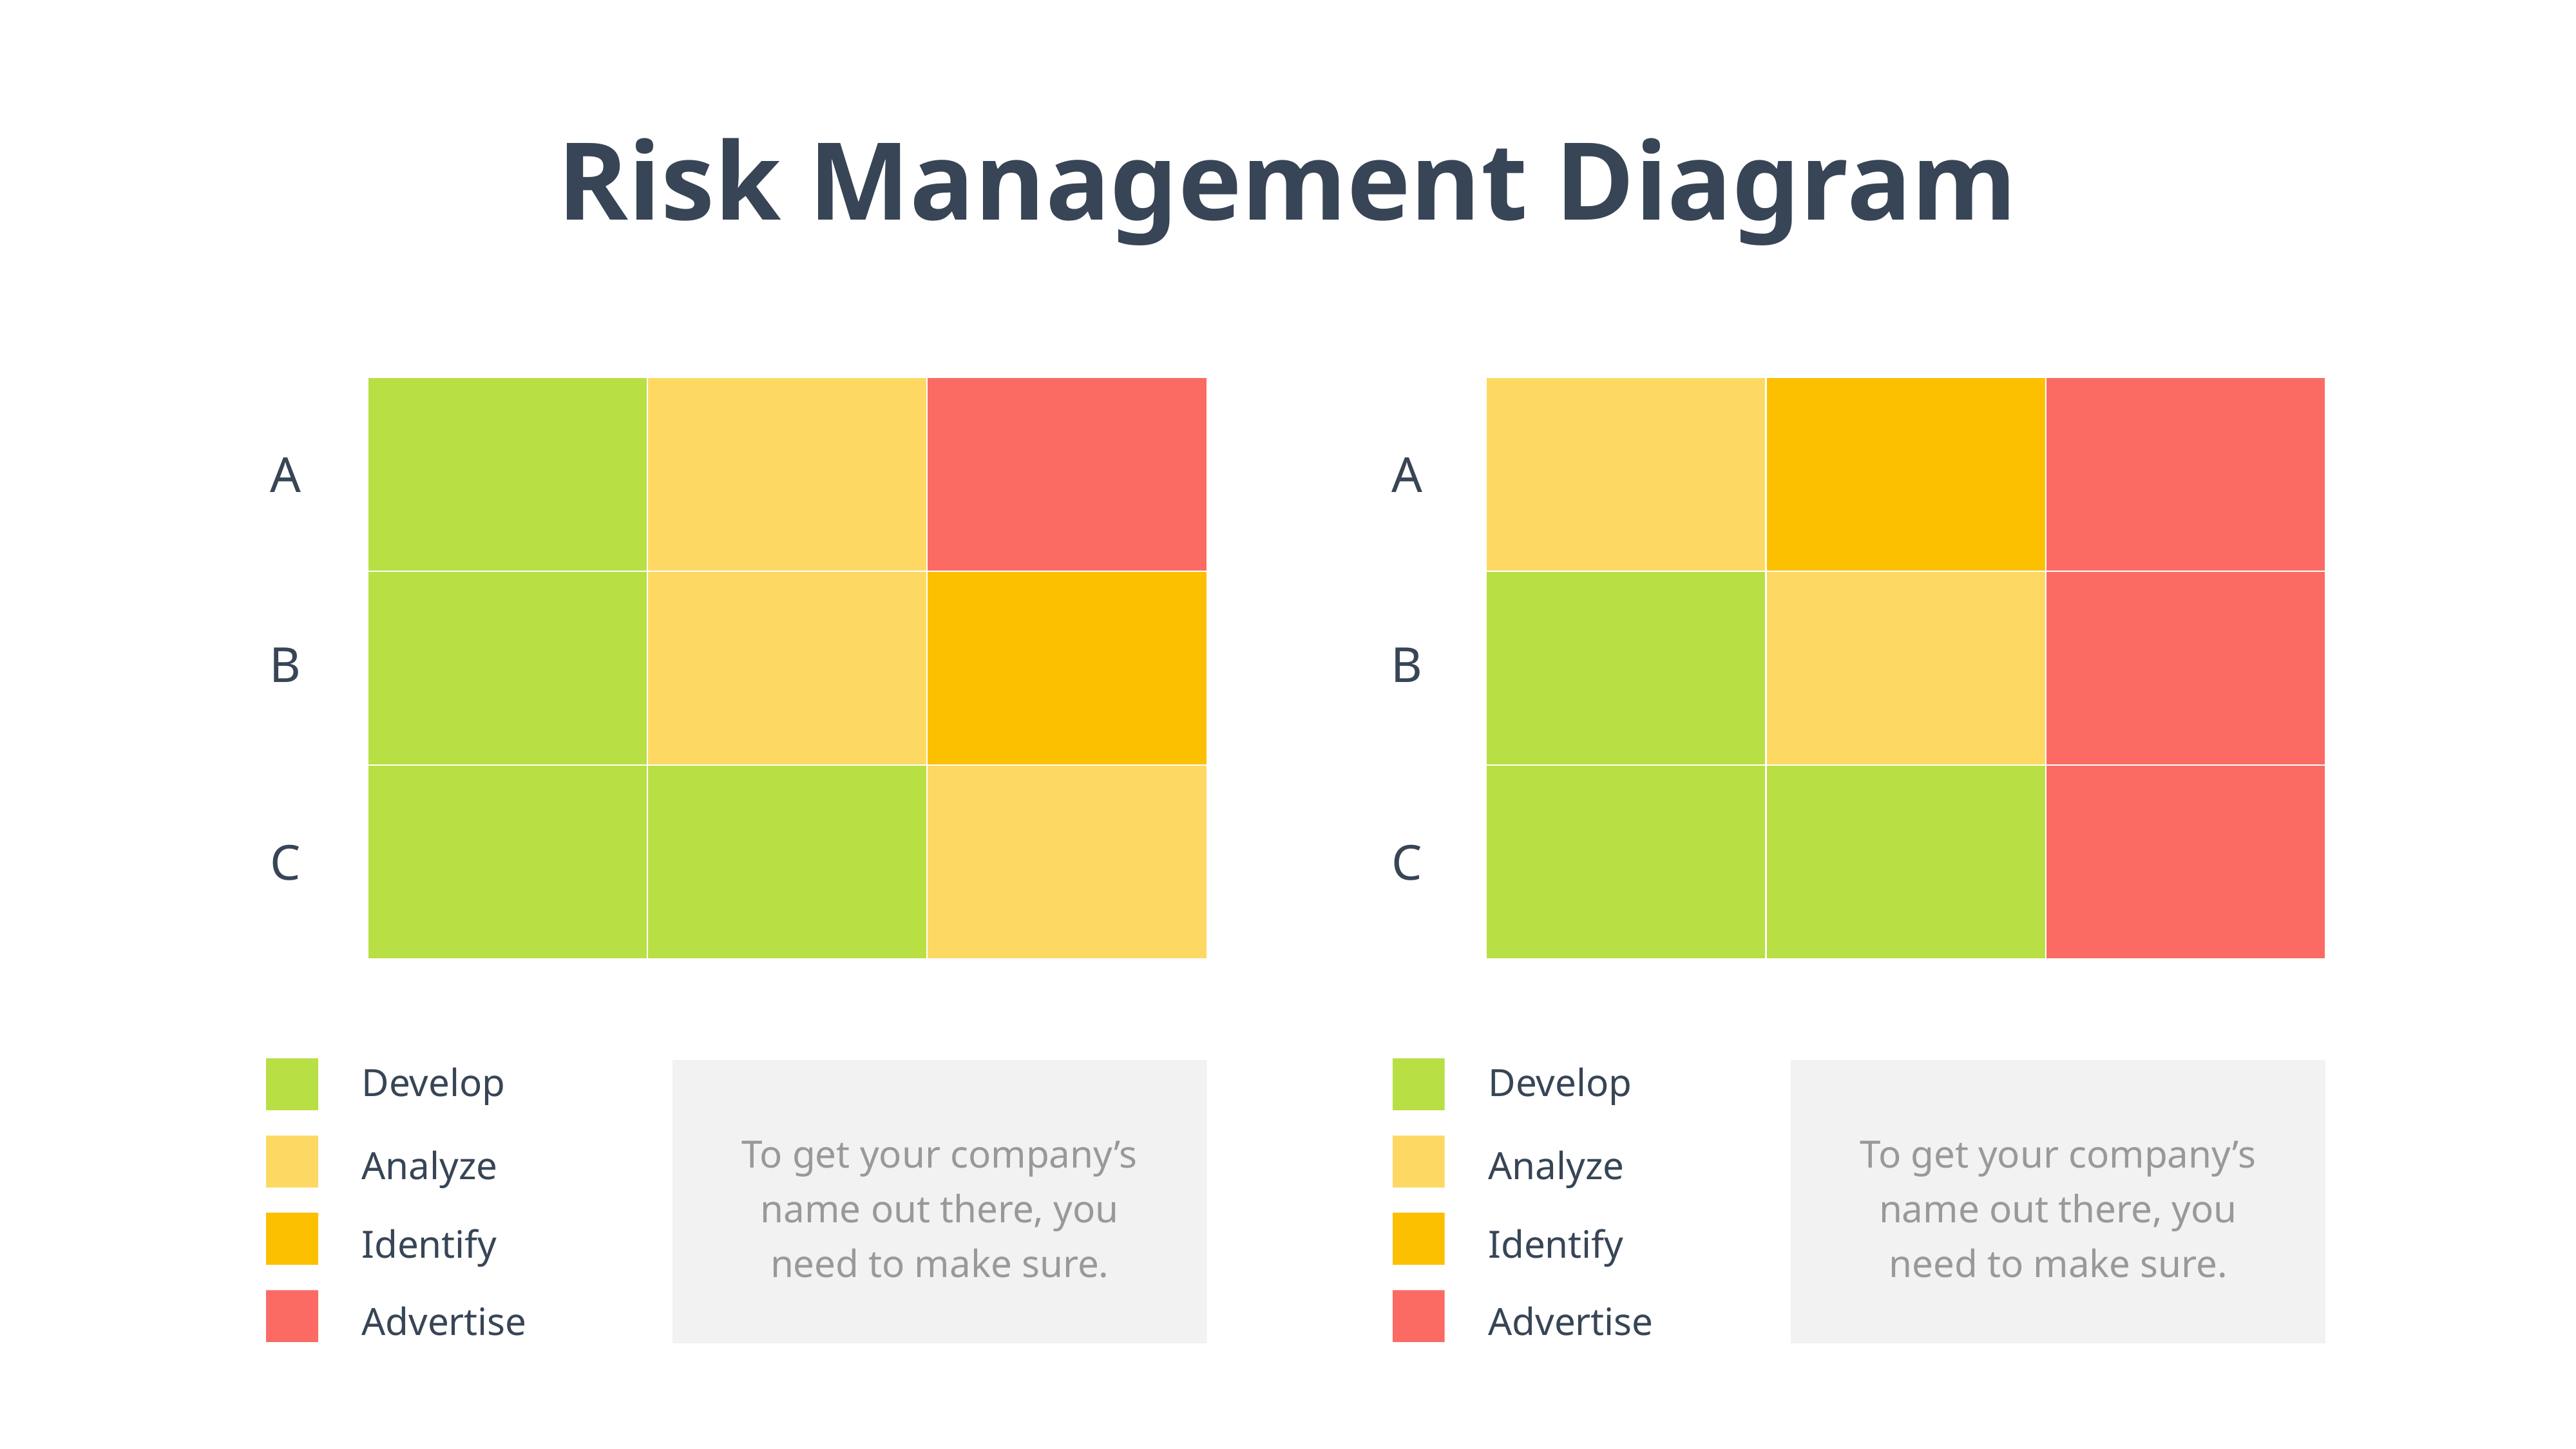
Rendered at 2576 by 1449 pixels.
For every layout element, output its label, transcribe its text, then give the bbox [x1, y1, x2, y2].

text_box B [235, 629, 336, 697]
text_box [1486, 377, 2326, 960]
text_box C [1357, 827, 1457, 895]
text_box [1791, 1059, 2326, 1343]
text_box C [235, 827, 336, 895]
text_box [367, 377, 1207, 960]
text_box A [235, 439, 336, 507]
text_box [1393, 1054, 1684, 1349]
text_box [672, 1059, 1207, 1343]
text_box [266, 1054, 558, 1349]
text_box B [1357, 629, 1457, 697]
text_box Risk Management Diagram [548, 108, 2028, 247]
text_box A [1357, 439, 1457, 507]
